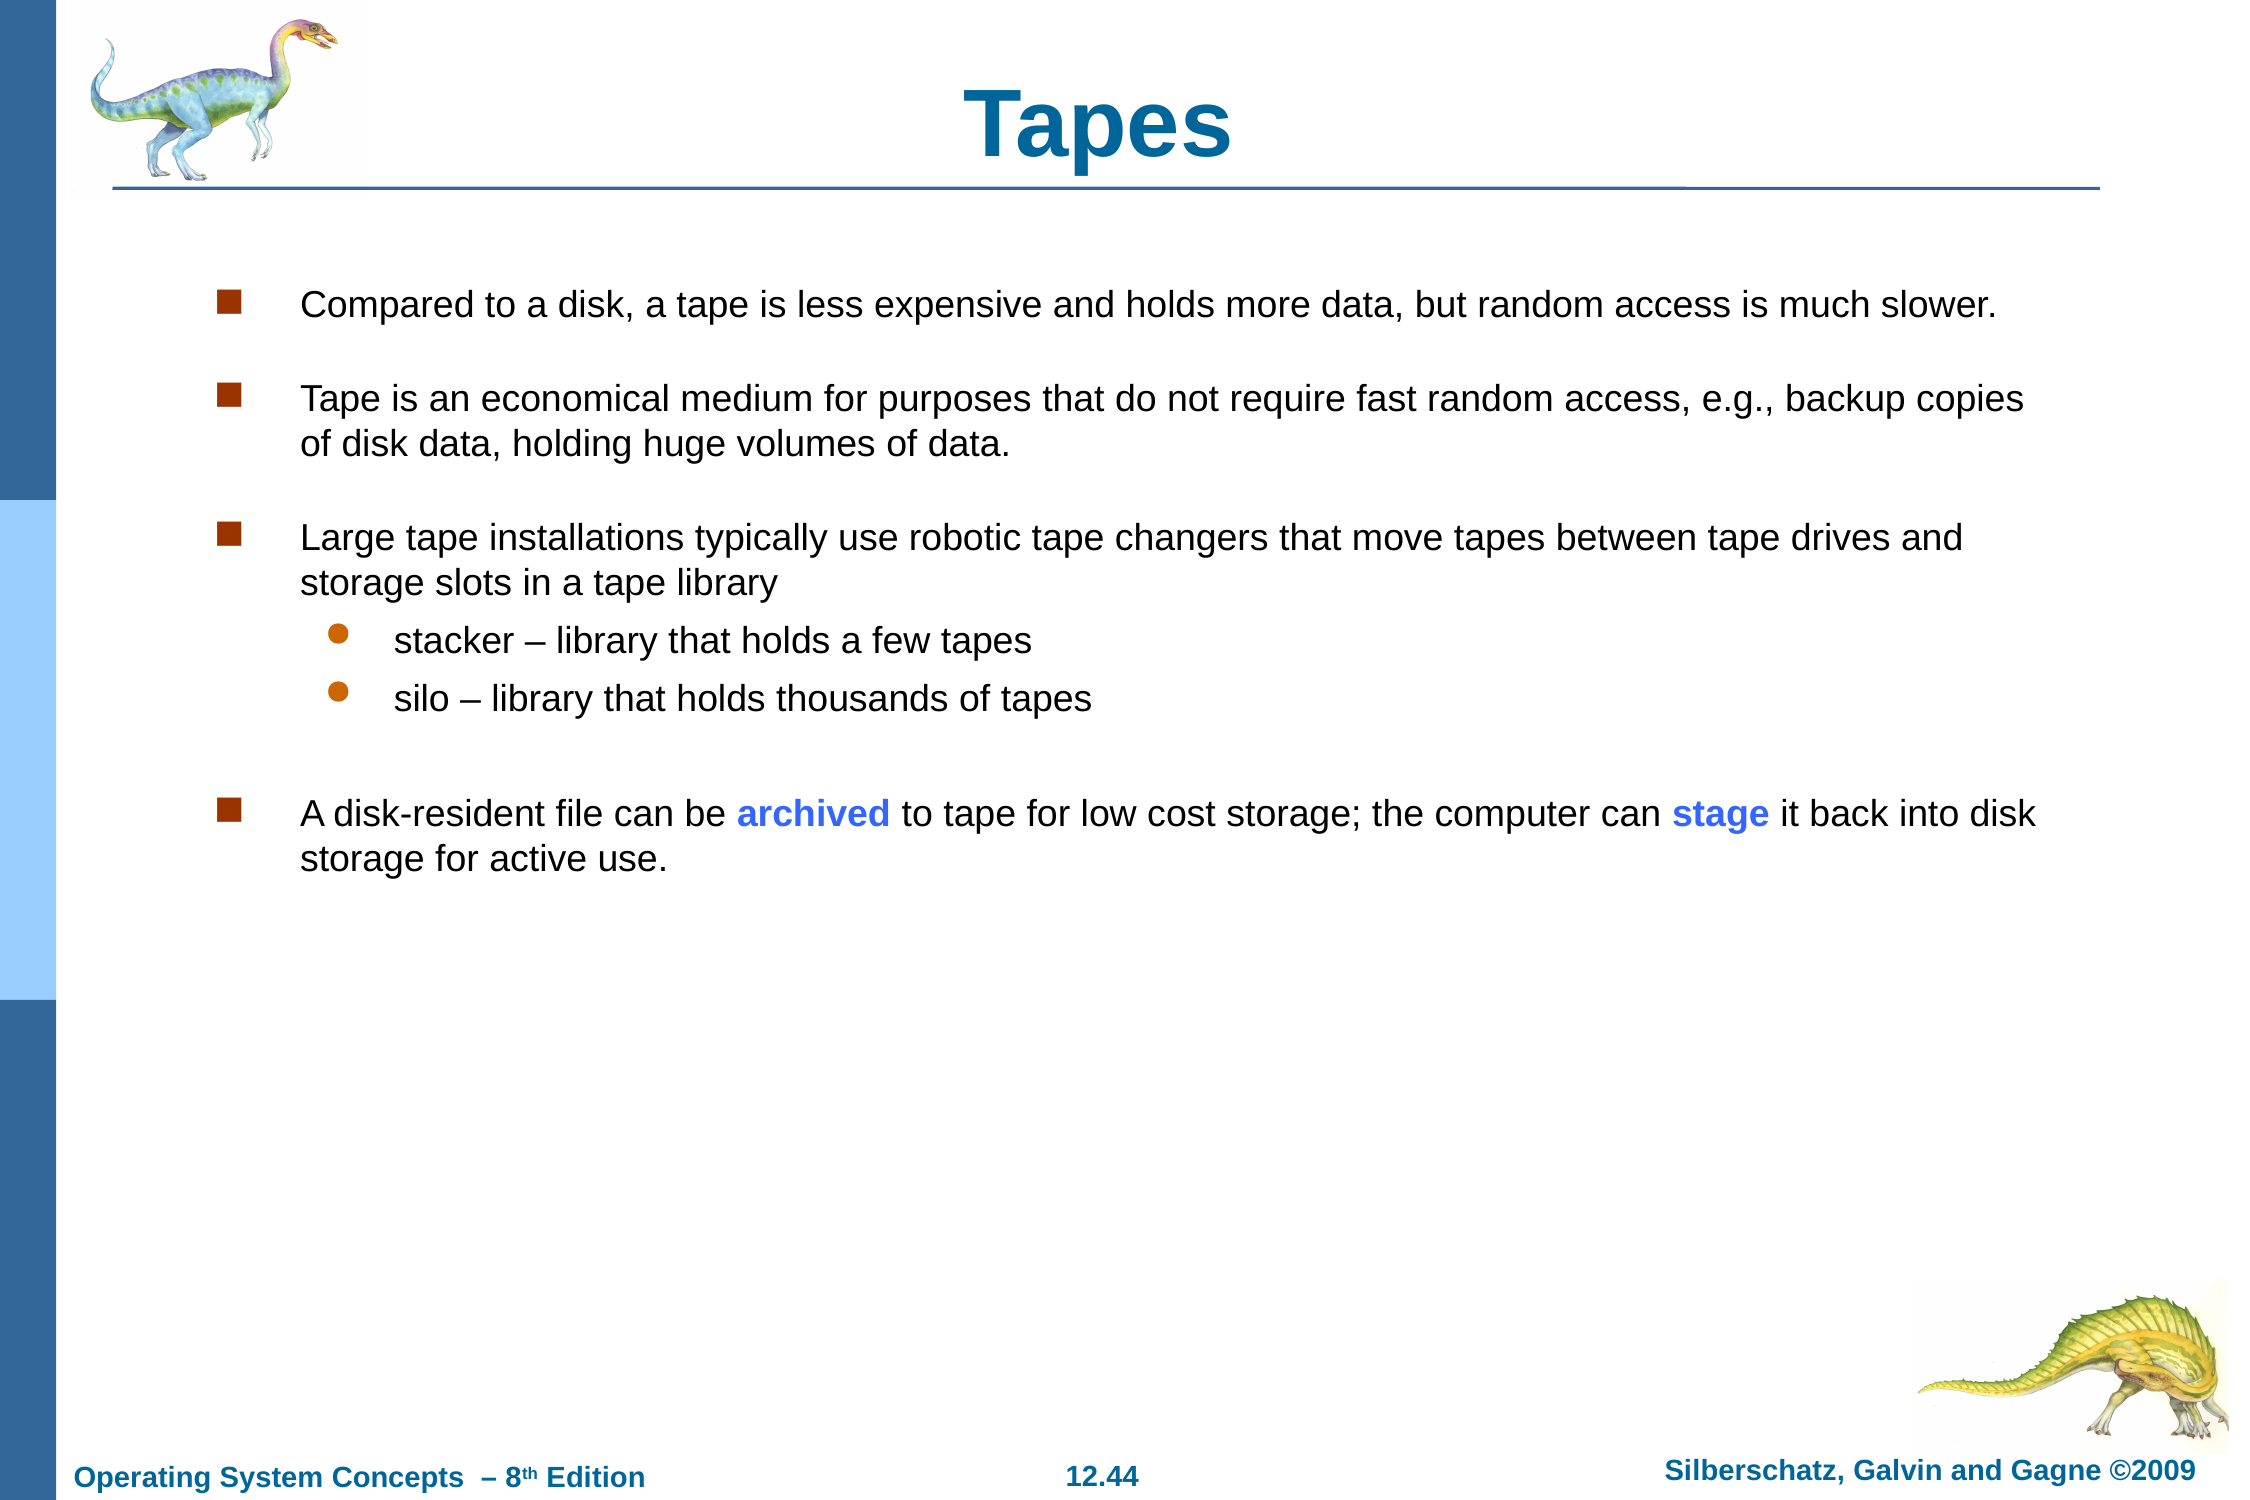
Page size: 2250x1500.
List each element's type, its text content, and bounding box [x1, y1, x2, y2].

picture [70, 0, 365, 199]
picture [1913, 1279, 2229, 1453]
list Compared to a disk, a tape is less expensive and holds more data, but random access is much slower. Tape is an economical medium for purposes that do not require fast random access, e.g., backup copies of disk data, holding huge volumes of data. Large tape installations typically use robotic tape changers that move tapes between tape drives and storage slots in a tape library stacker – library that holds a few tapes silo – library that holds thousands of tapes A disk-resident file can be archived to tape for low cost storage; the computer can stage it back into disk storage for active use. [198, 269, 2083, 1261]
title Tapes [114, 60, 2083, 187]
